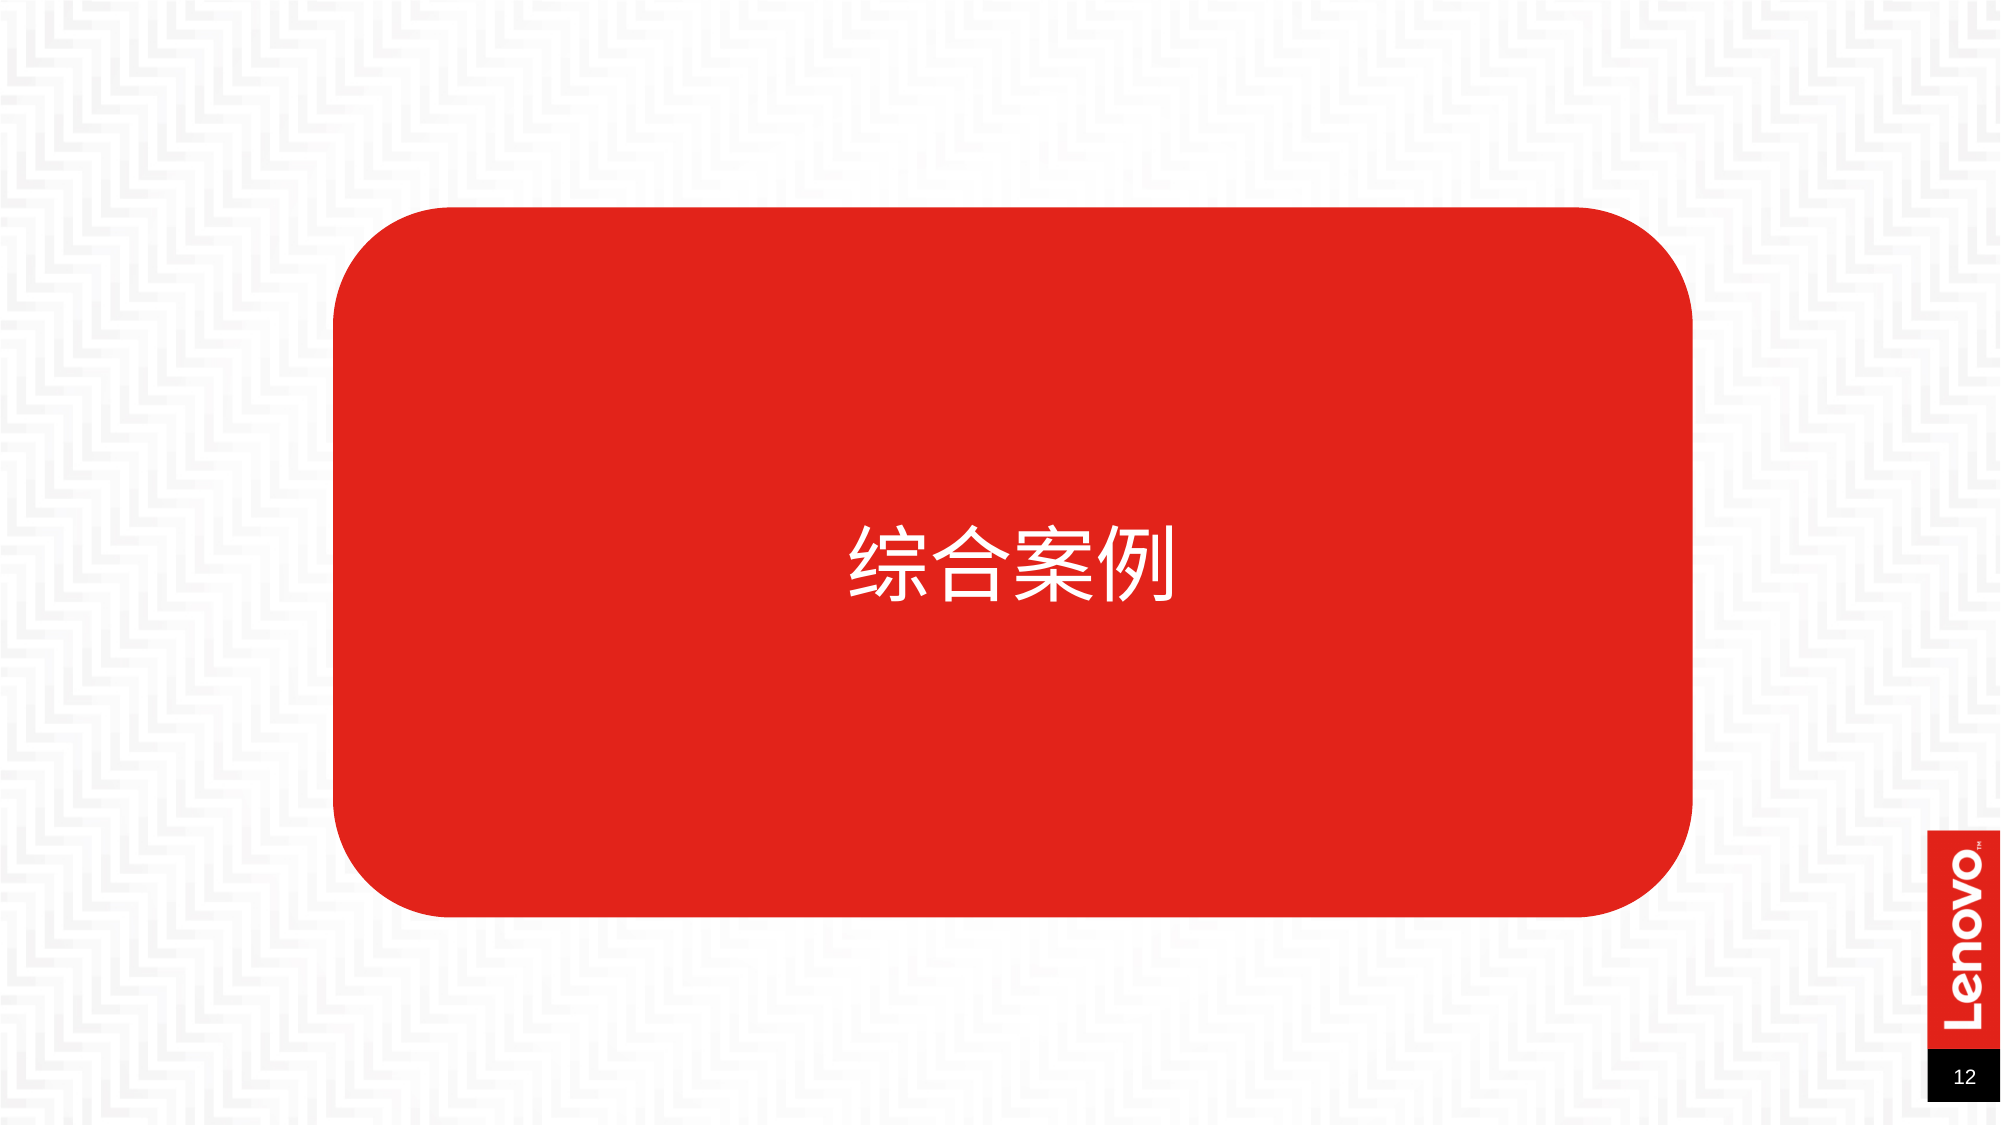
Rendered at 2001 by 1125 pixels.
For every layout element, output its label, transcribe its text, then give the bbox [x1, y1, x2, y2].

text_box 综合案例 [330, 205, 1695, 920]
picture [1928, 831, 2001, 1049]
picture [0, 0, 2001, 1125]
